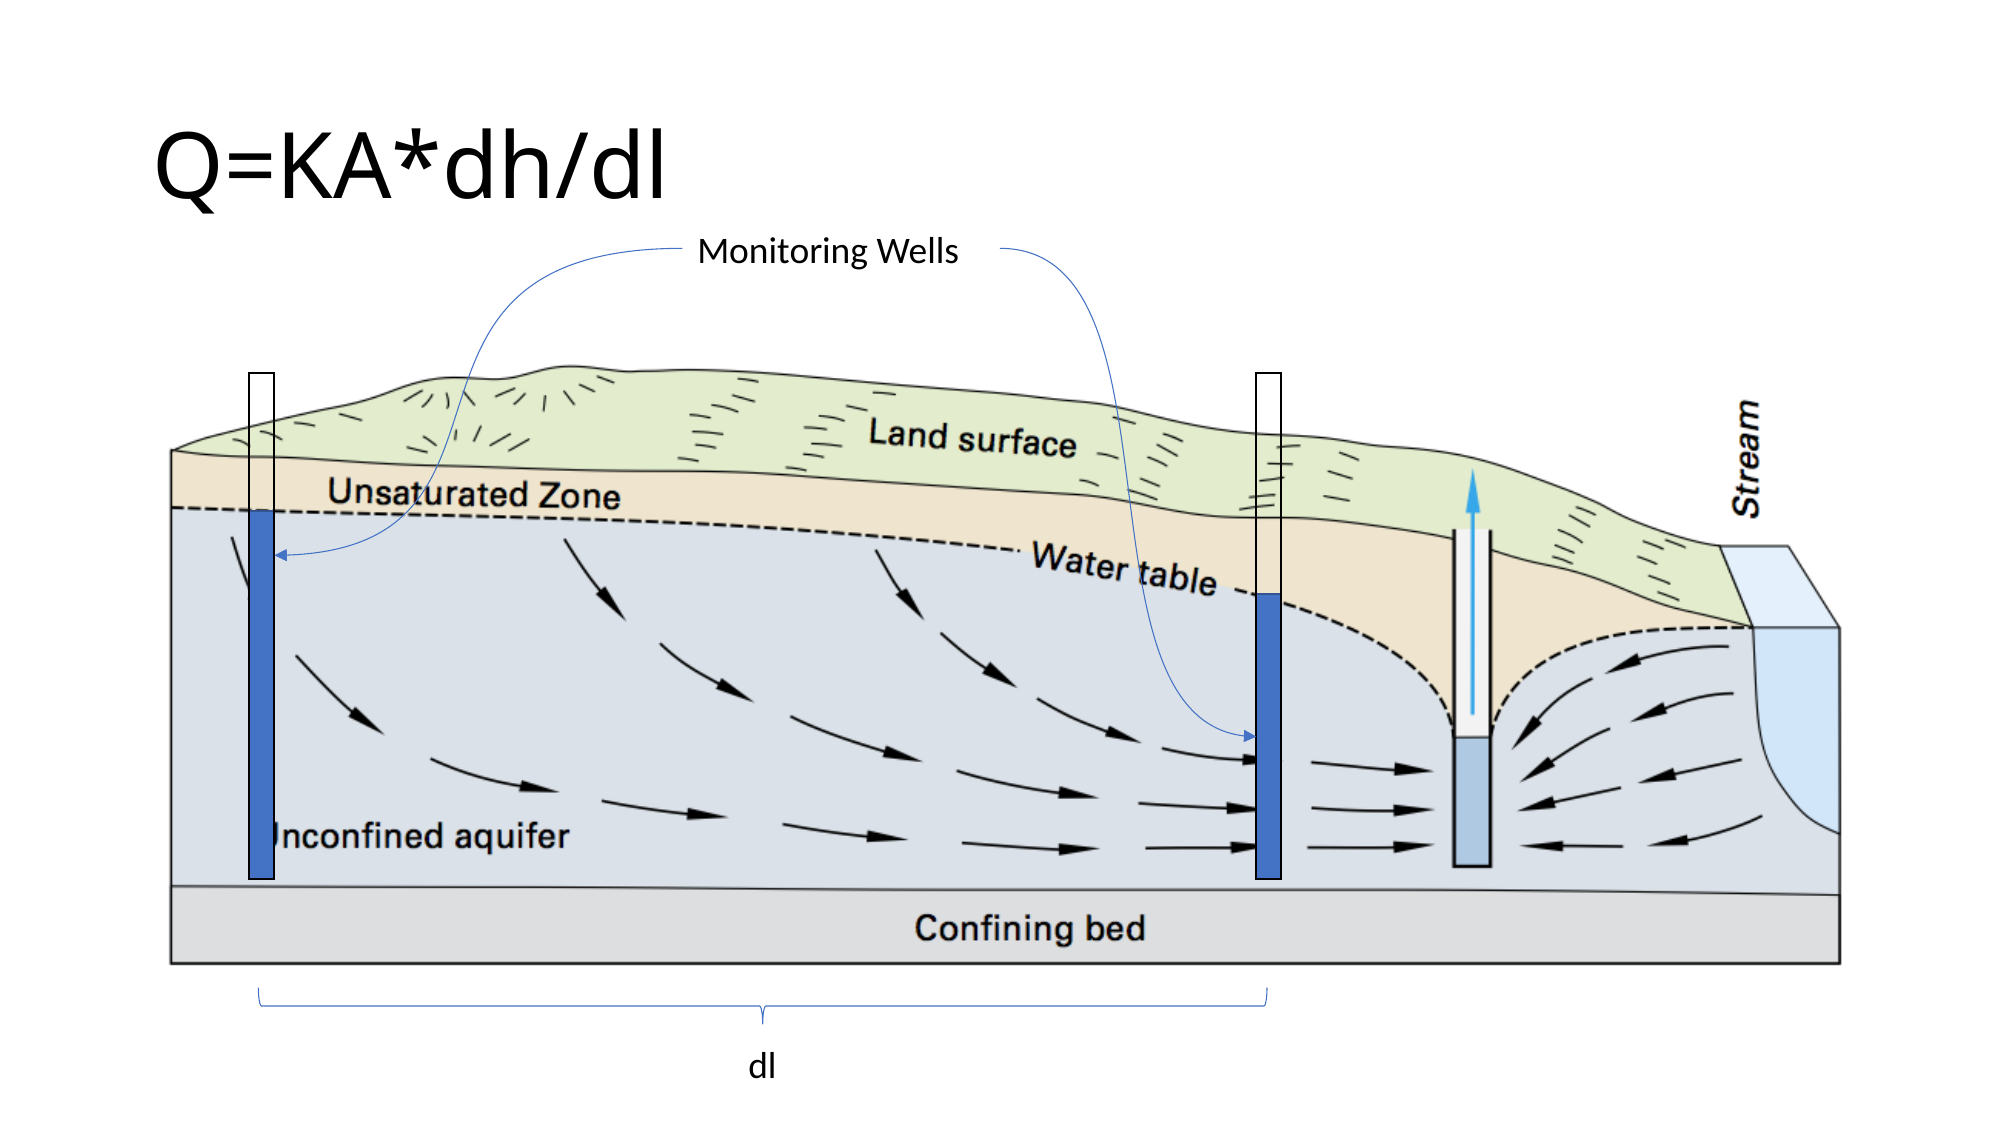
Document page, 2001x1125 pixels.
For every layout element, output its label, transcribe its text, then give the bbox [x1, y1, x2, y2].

text_box dl [733, 1033, 792, 1094]
text_box [257, 993, 1268, 1025]
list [137, 320, 1863, 993]
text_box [999, 248, 1257, 737]
text_box Monitoring Wells [682, 218, 1000, 279]
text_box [274, 248, 683, 556]
title Q=KA*dh/dl [137, 59, 1863, 278]
